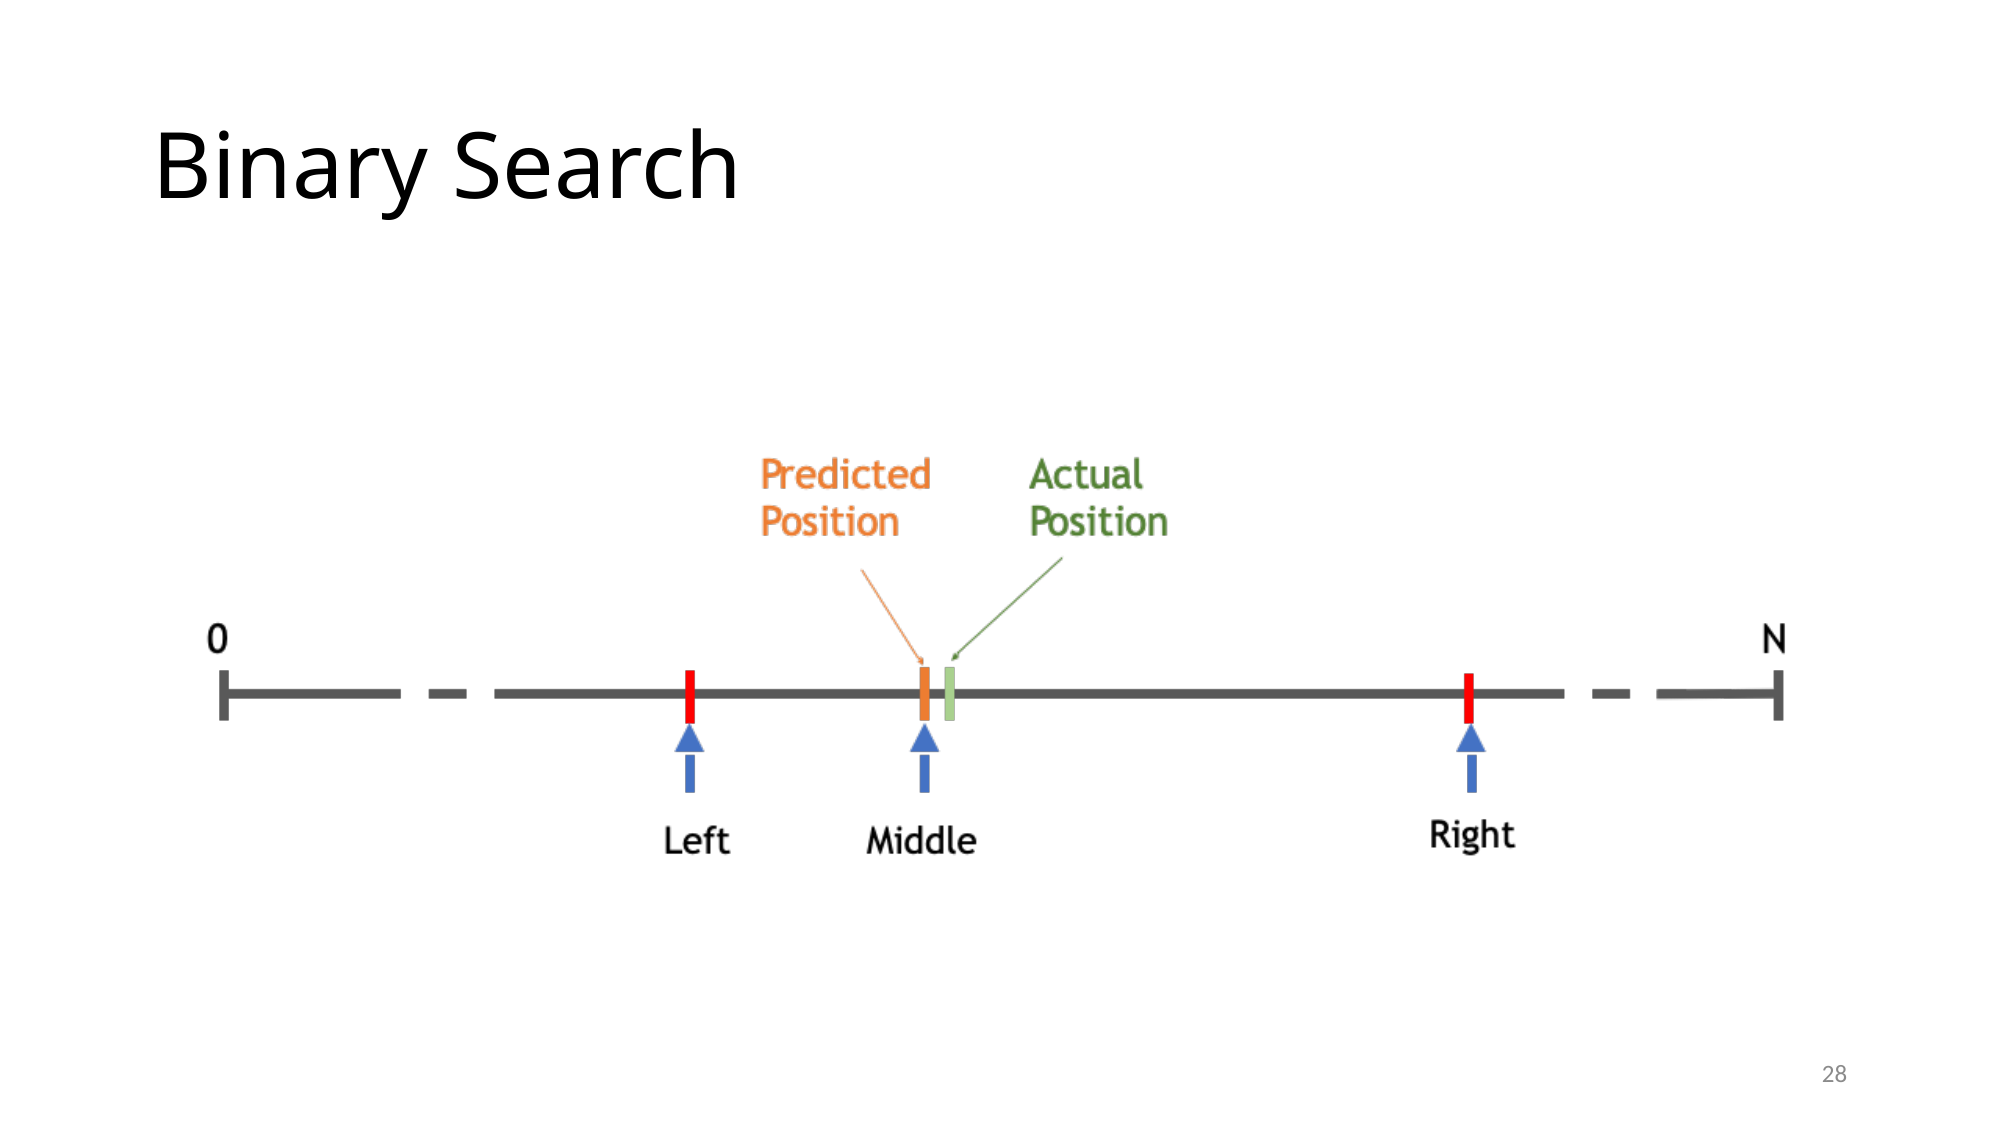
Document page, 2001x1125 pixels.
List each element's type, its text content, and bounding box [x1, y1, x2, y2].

slide_number 28 [1412, 1042, 1863, 1103]
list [204, 448, 1796, 865]
title Binary Search [137, 59, 1863, 278]
